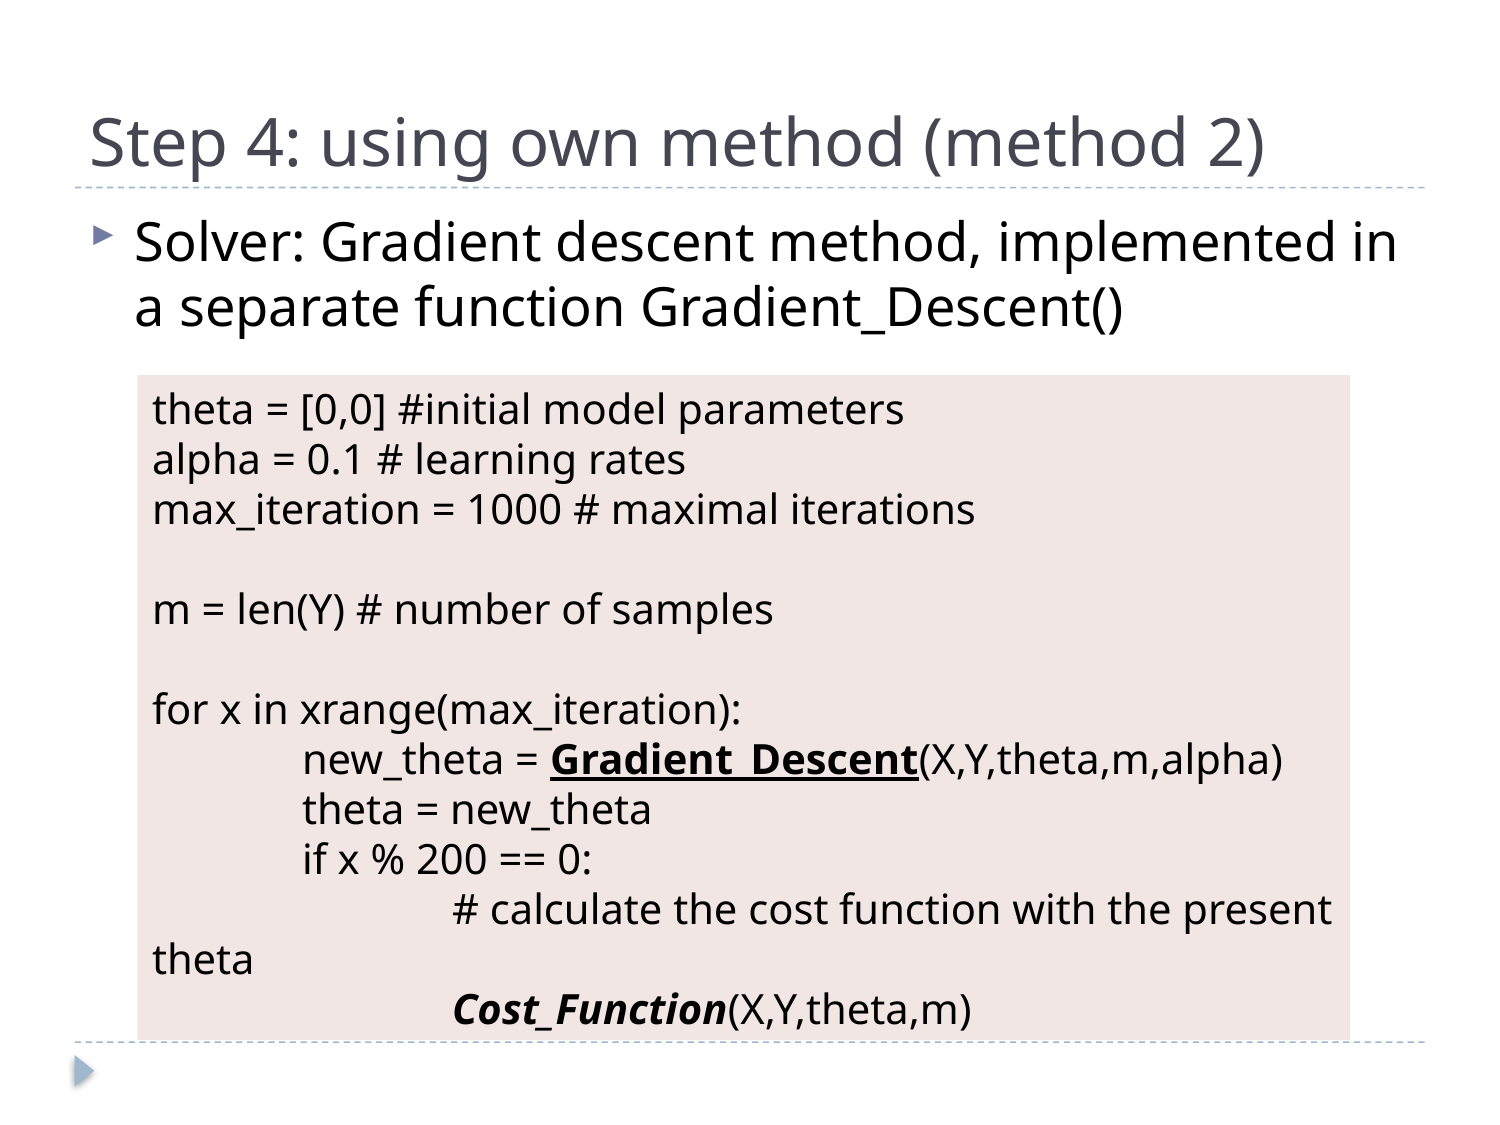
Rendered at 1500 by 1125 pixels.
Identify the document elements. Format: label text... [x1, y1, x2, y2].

list Solver: Gradient descent method, implemented in a separate function Gradient_Descent() [75, 200, 1425, 350]
title Step 4: using own method (method 2) [75, 24, 1425, 188]
text_box theta = [0,0] #initial model parameters alpha = 0.1 # learning rates max_iteration = 1000 # maximal iterations m = len(Y) # number of samples for x in xrange(max_iteration): new_theta = Gradient_Descent(X,Y,theta,m,alpha) theta = new_theta if x % 200 == 0: # calculate the cost function with the present theta Cost_Function(X,Y,theta,m) [137, 375, 1350, 1040]
